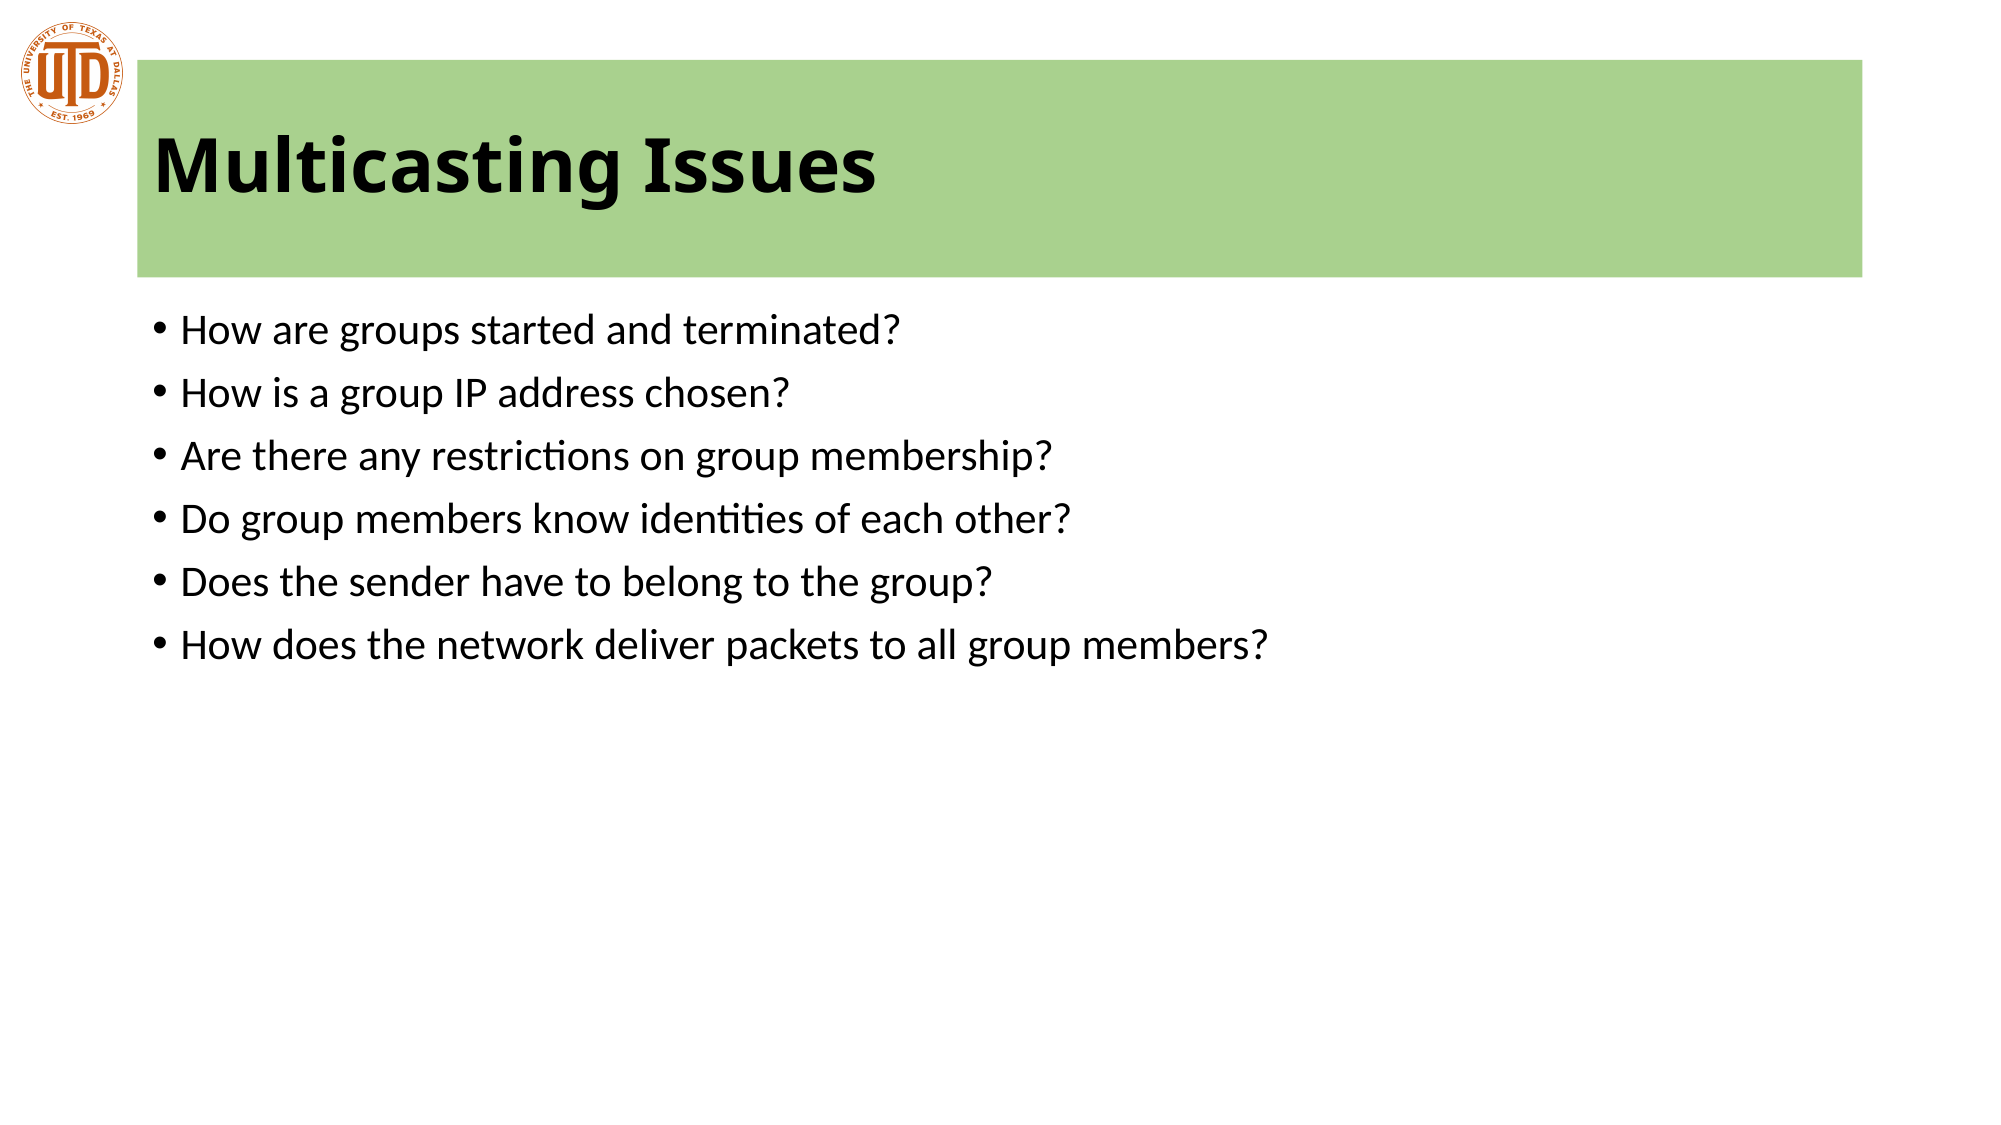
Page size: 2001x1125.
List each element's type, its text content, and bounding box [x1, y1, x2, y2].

picture [21, 22, 123, 124]
title Multicasting Issues [137, 59, 1863, 278]
list How are groups started and terminated? How is a group IP address chosen? Are there any restrictions on group membership? Do group members know identities of each other? Does the sender have to belong to the group? How does the network deliver packets to all group members? [137, 299, 1863, 1014]
